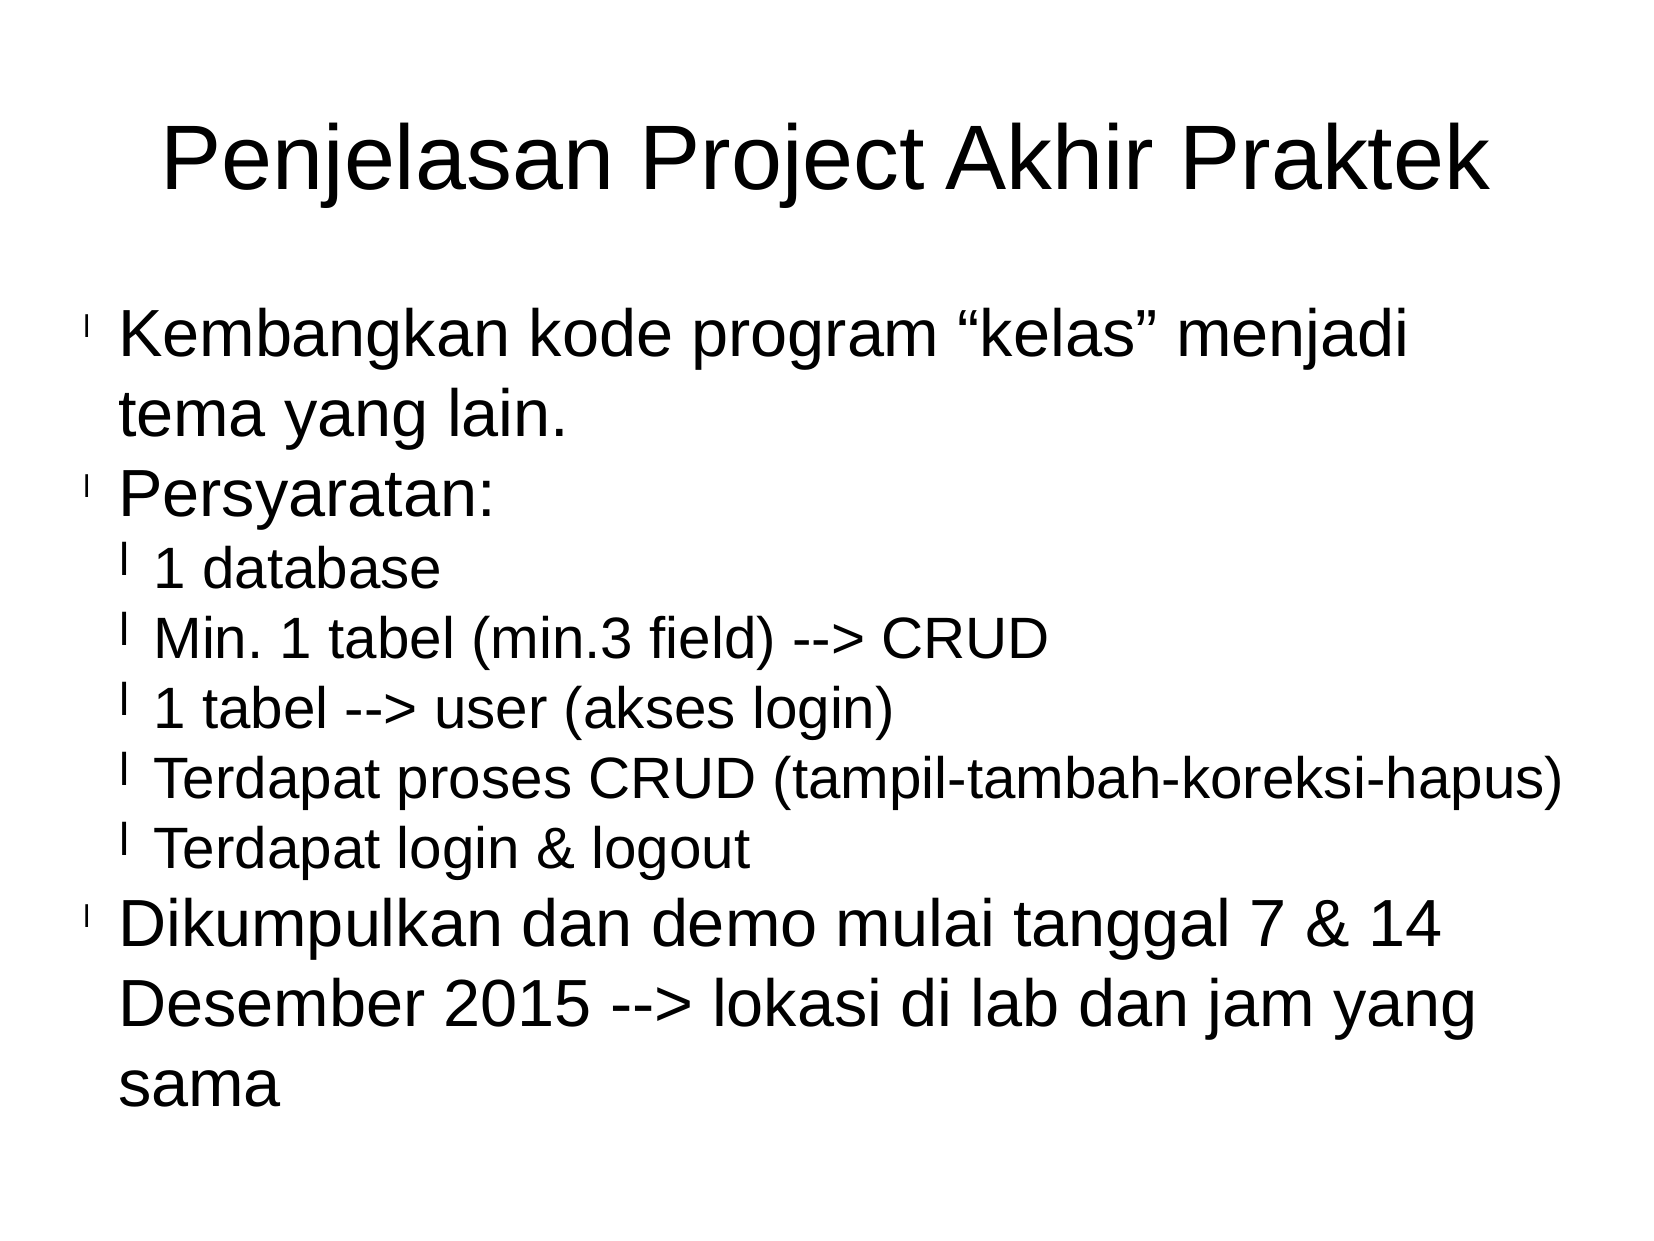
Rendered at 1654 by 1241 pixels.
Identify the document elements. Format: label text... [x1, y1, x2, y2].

text_box Kembangkan kode program “kelas” menjadi tema yang lain. Persyaratan: 1 database Min. 1 tabel (min.3 field) --> CRUD 1 tabel --> user (akses login) Terdapat proses CRUD (tampil-tambah-koreksi-hapus) Terdapat login & logout Dikumpulkan dan demo mulai tanggal 7 & 14 Desember 2015 --> lokasi di lab dan jam yang sama [82, 290, 1571, 1010]
text_box Penjelasan Project Akhir Praktek [82, 49, 1571, 257]
